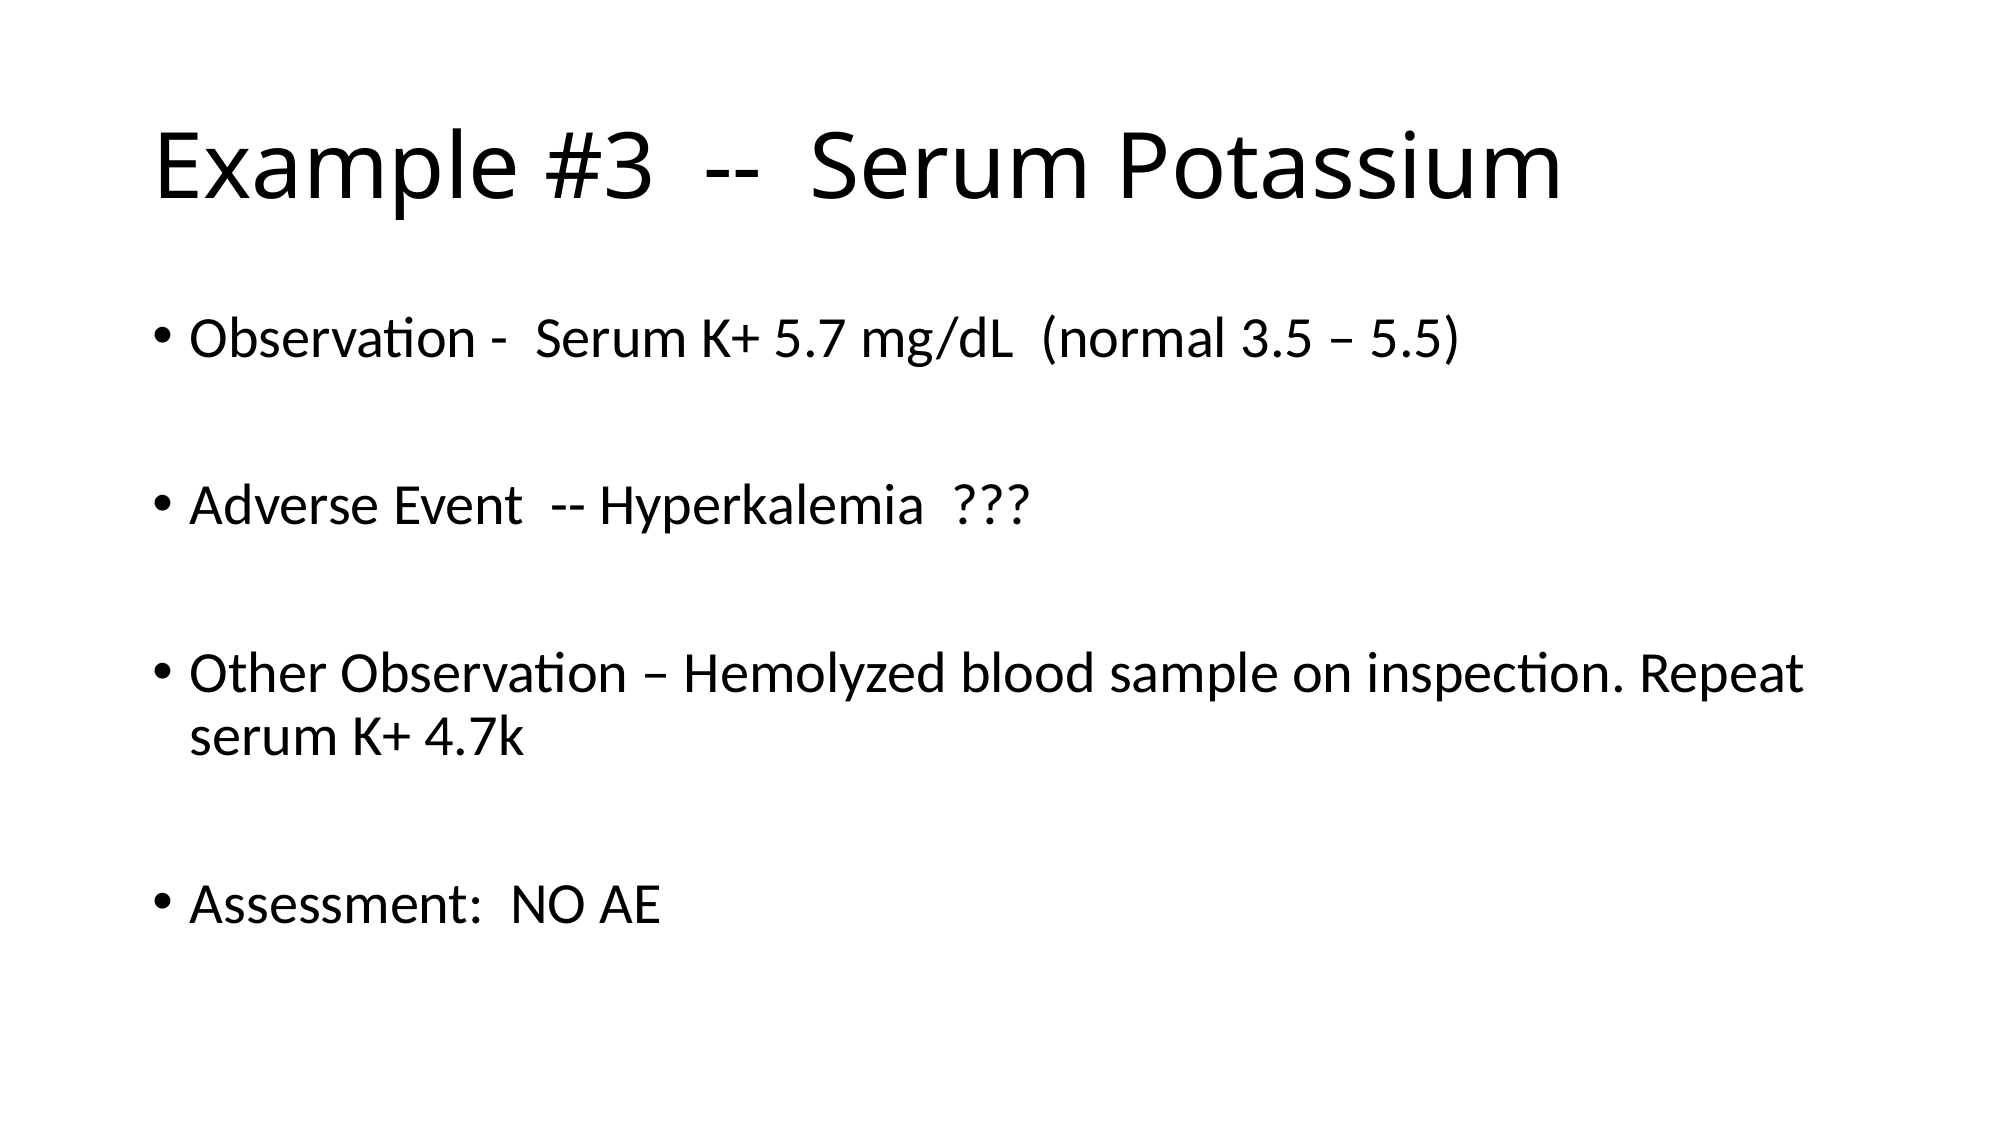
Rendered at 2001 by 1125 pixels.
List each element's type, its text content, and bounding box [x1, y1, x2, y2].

title Example #3 -- Serum Potassium [137, 59, 1863, 278]
list Observation - Serum K+ 5.7 mg/dL (normal 3.5 – 5.5) Adverse Event -- Hyperkalemia ??? Other Observation – Hemolyzed blood sample on inspection. Repeat serum K+ 4.7k Assessment: NO AE [137, 299, 1863, 1014]
